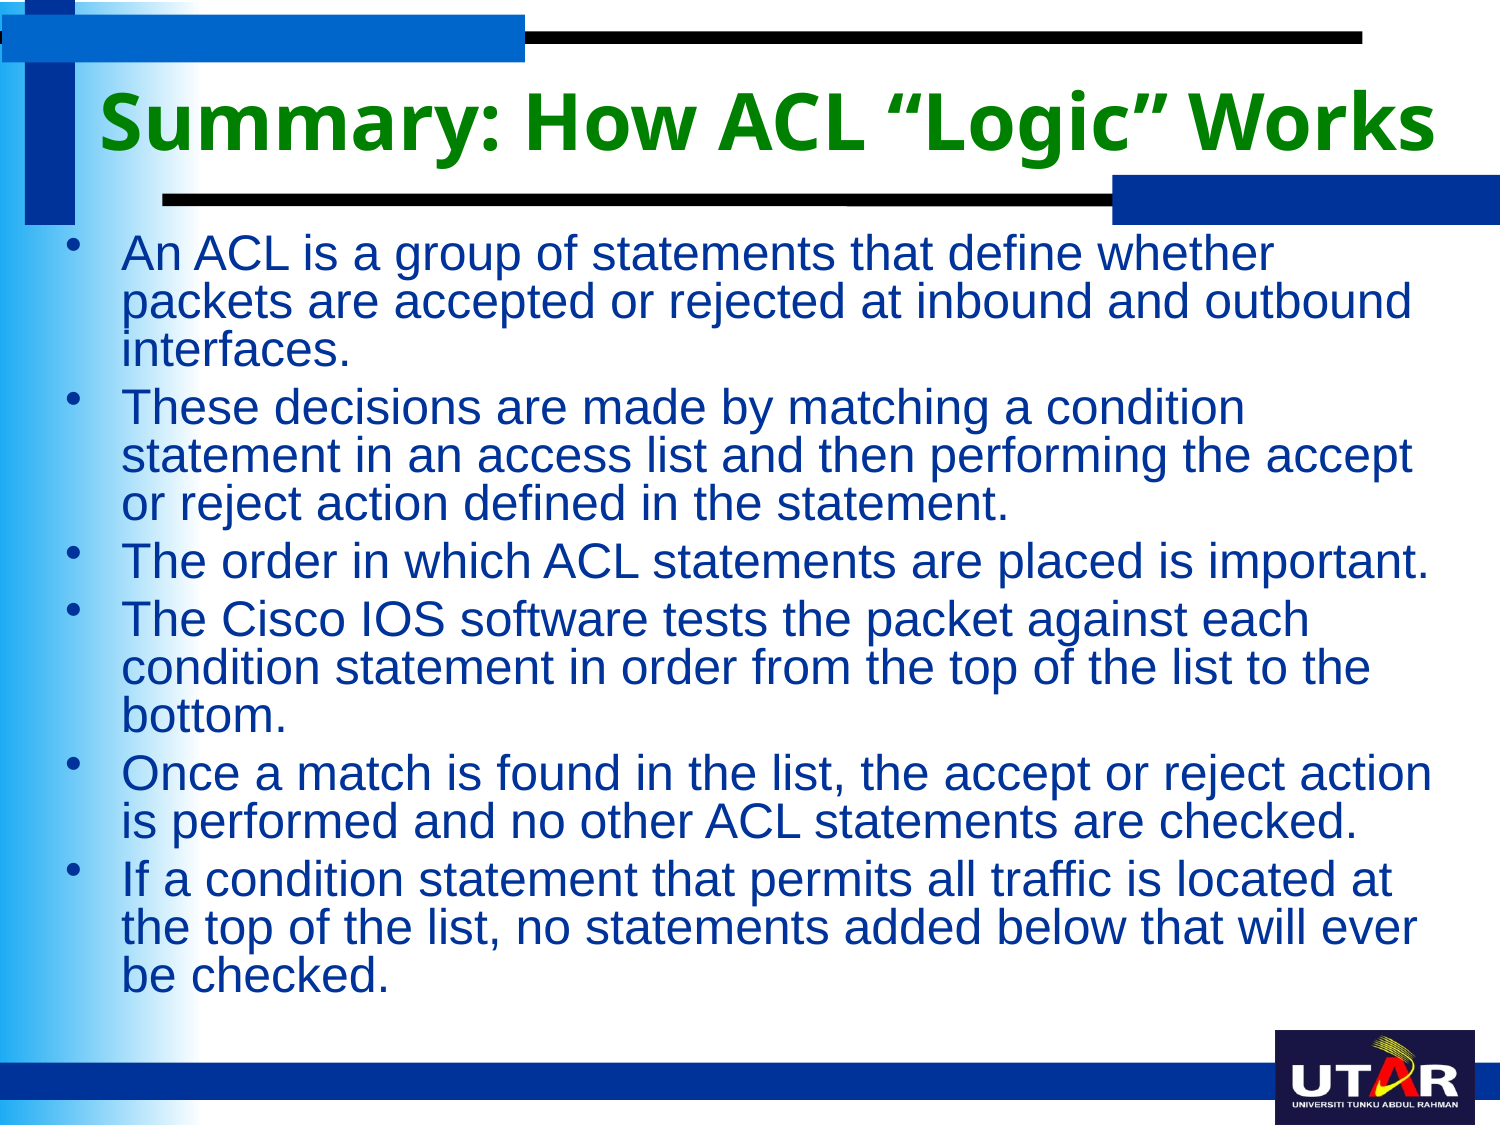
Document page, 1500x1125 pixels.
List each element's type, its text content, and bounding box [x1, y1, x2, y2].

picture [1275, 1088, 1475, 1125]
title Summary: How ACL “Logic” Works [74, 49, 1463, 188]
list An ACL is a group of statements that define whether packets are accepted or rejected at inbound and outbound interfaces. These decisions are made by matching a condition statement in an access list and then performing the accept or reject action defined in the statement. The order in which ACL statements are placed is important. The Cisco IOS software tests the packet against each condition statement in order from the top of the list to the bottom. Once a match is found in the list, the accept or reject action is performed and no other ACL statements are checked. If a condition statement that permits all traffic is located at the top of the list, no statements added below that will ever be checked. [49, 224, 1476, 1088]
